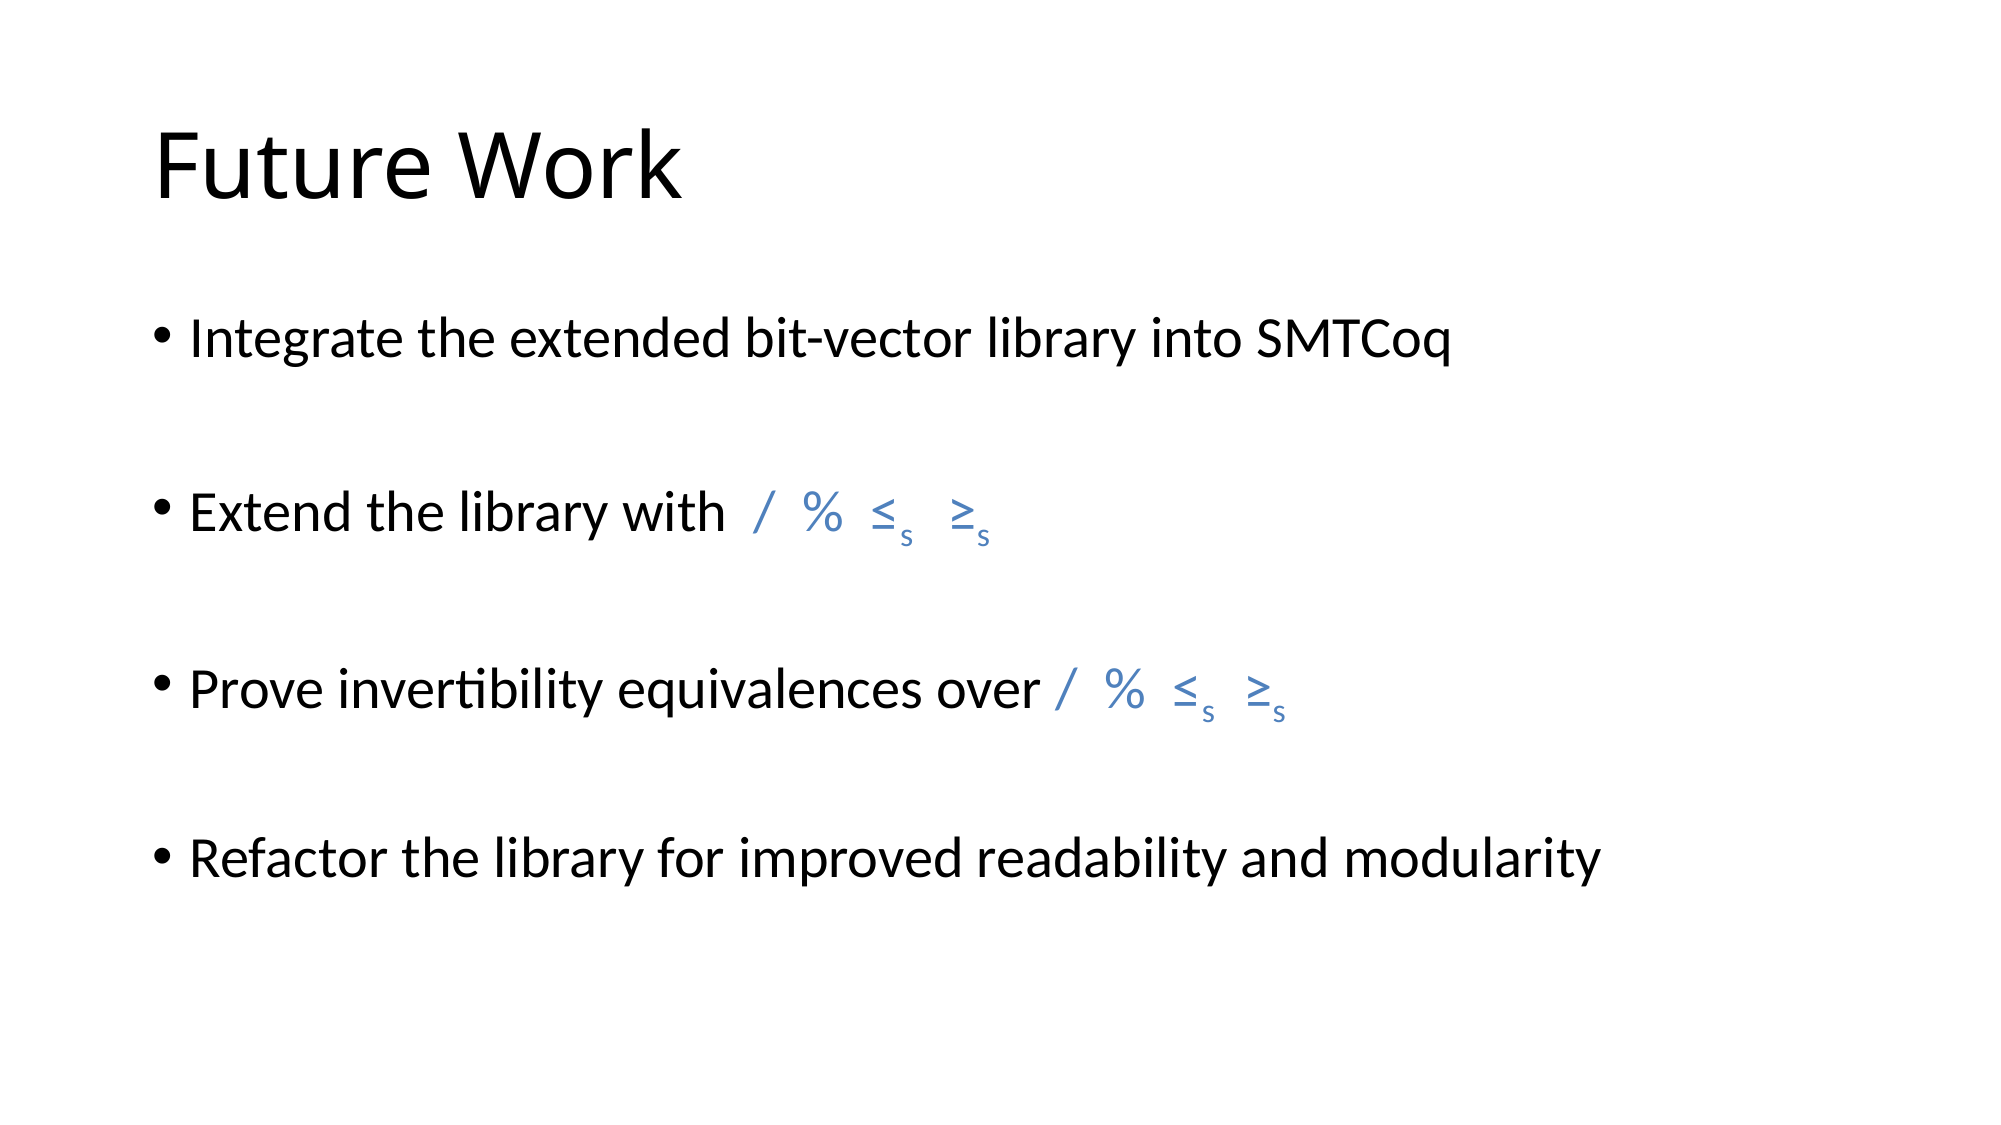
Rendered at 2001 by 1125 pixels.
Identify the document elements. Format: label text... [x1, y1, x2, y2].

title Future Work [137, 59, 1863, 278]
list Integrate the extended bit-vector library into SMTCoq Extend the library with / % ≤s ≥s Prove invertibility equivalences over / % ≤s ≥s Refactor the library for improved readability and modularity [137, 299, 1863, 1014]
